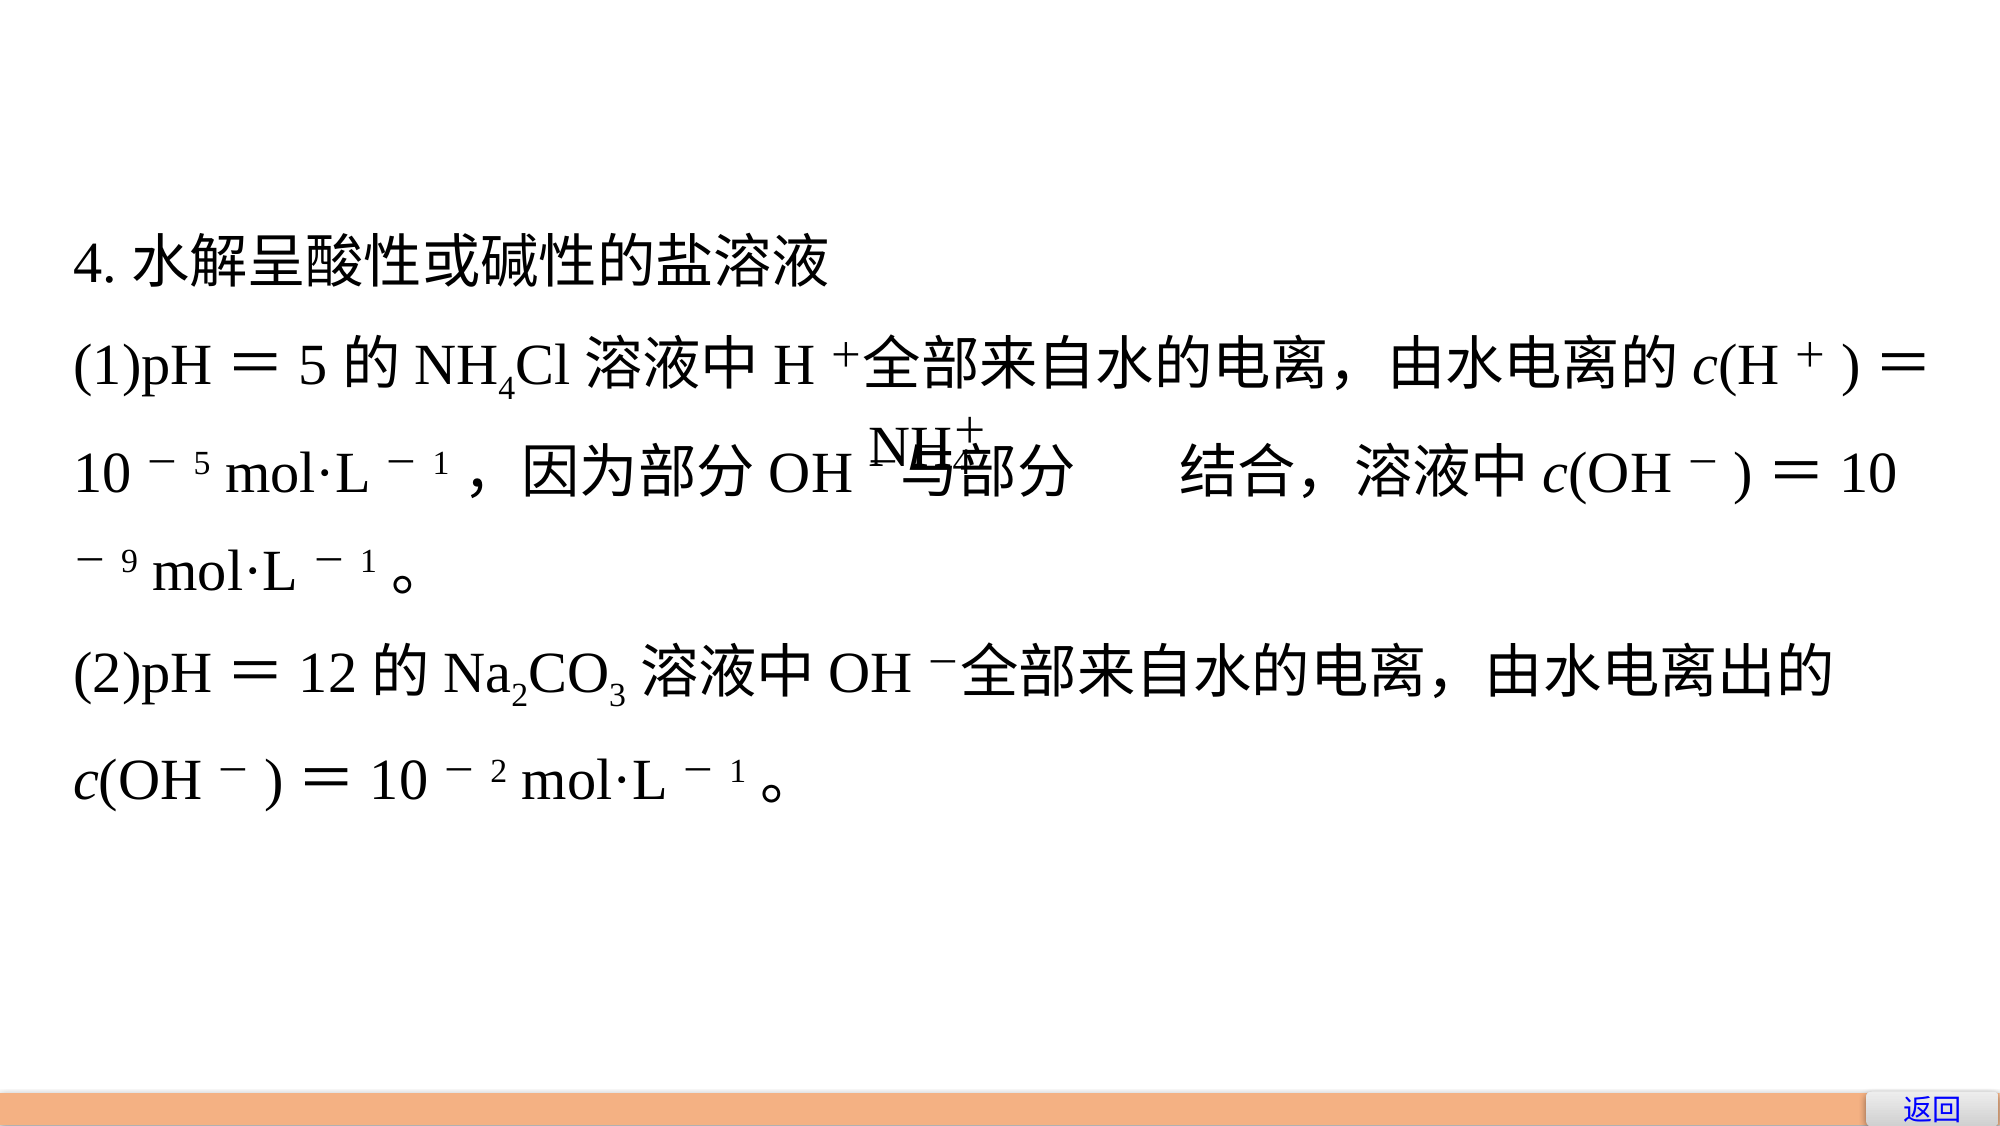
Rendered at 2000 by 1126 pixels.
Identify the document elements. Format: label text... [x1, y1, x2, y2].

text_box [0, 1092, 1864, 1126]
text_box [868, 405, 1039, 530]
text_box 4.水解呈酸性或碱性的盐溶液 (1)pH＝5的NH4Cl溶液中H＋全部来自水的电离，由水电离的c(H＋)＝10－5 mol·L－1，因为部分OH－与部分 结合，溶液中c(OH－)＝10－9 mol·L－1。 (2)pH＝12的Na2CO3溶液中OH－全部来自水的电离，由水电离出的c(OH－)＝10－2 mol·L－1。 [53, 186, 1959, 822]
text_box 返回 [1865, 1090, 2000, 1126]
